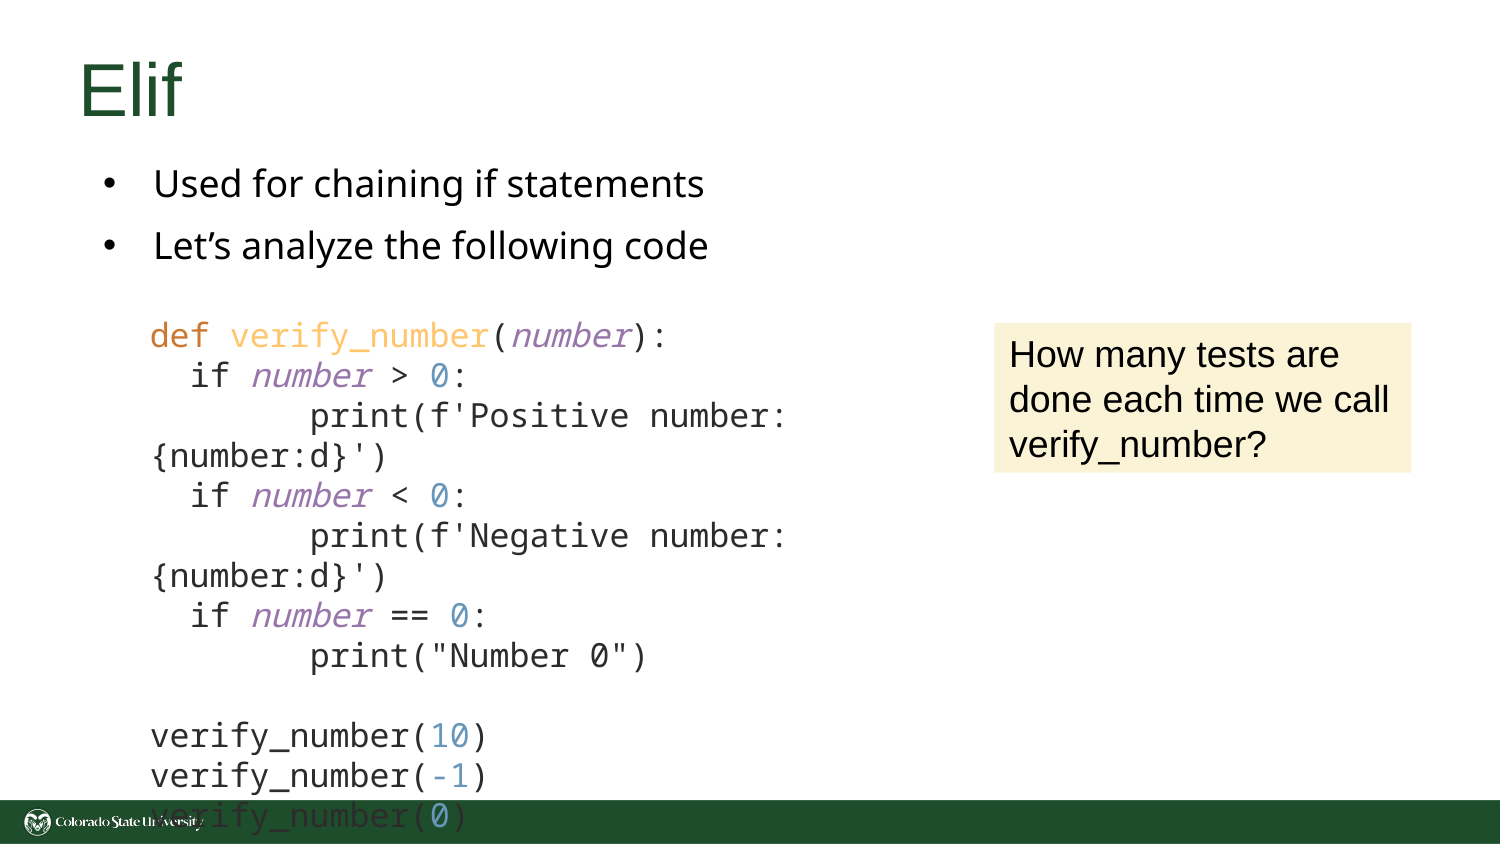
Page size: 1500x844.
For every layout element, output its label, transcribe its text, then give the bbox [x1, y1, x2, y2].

picture [16, 800, 212, 844]
list Used for chaining if statements Let’s analyze the following code [68, 140, 1432, 289]
text_box How many tests are done each time we call verify_number? [994, 322, 1412, 473]
title Elif [68, 31, 1432, 140]
text_box def verify_number(number): if number > 0: print(f'Positive number: {number:d}') if number < 0: print(f'Negative number: {number:d}') if number == 0: print("Number 0") verify_number(10) verify_number(-1) verify_number(0) [135, 307, 995, 842]
